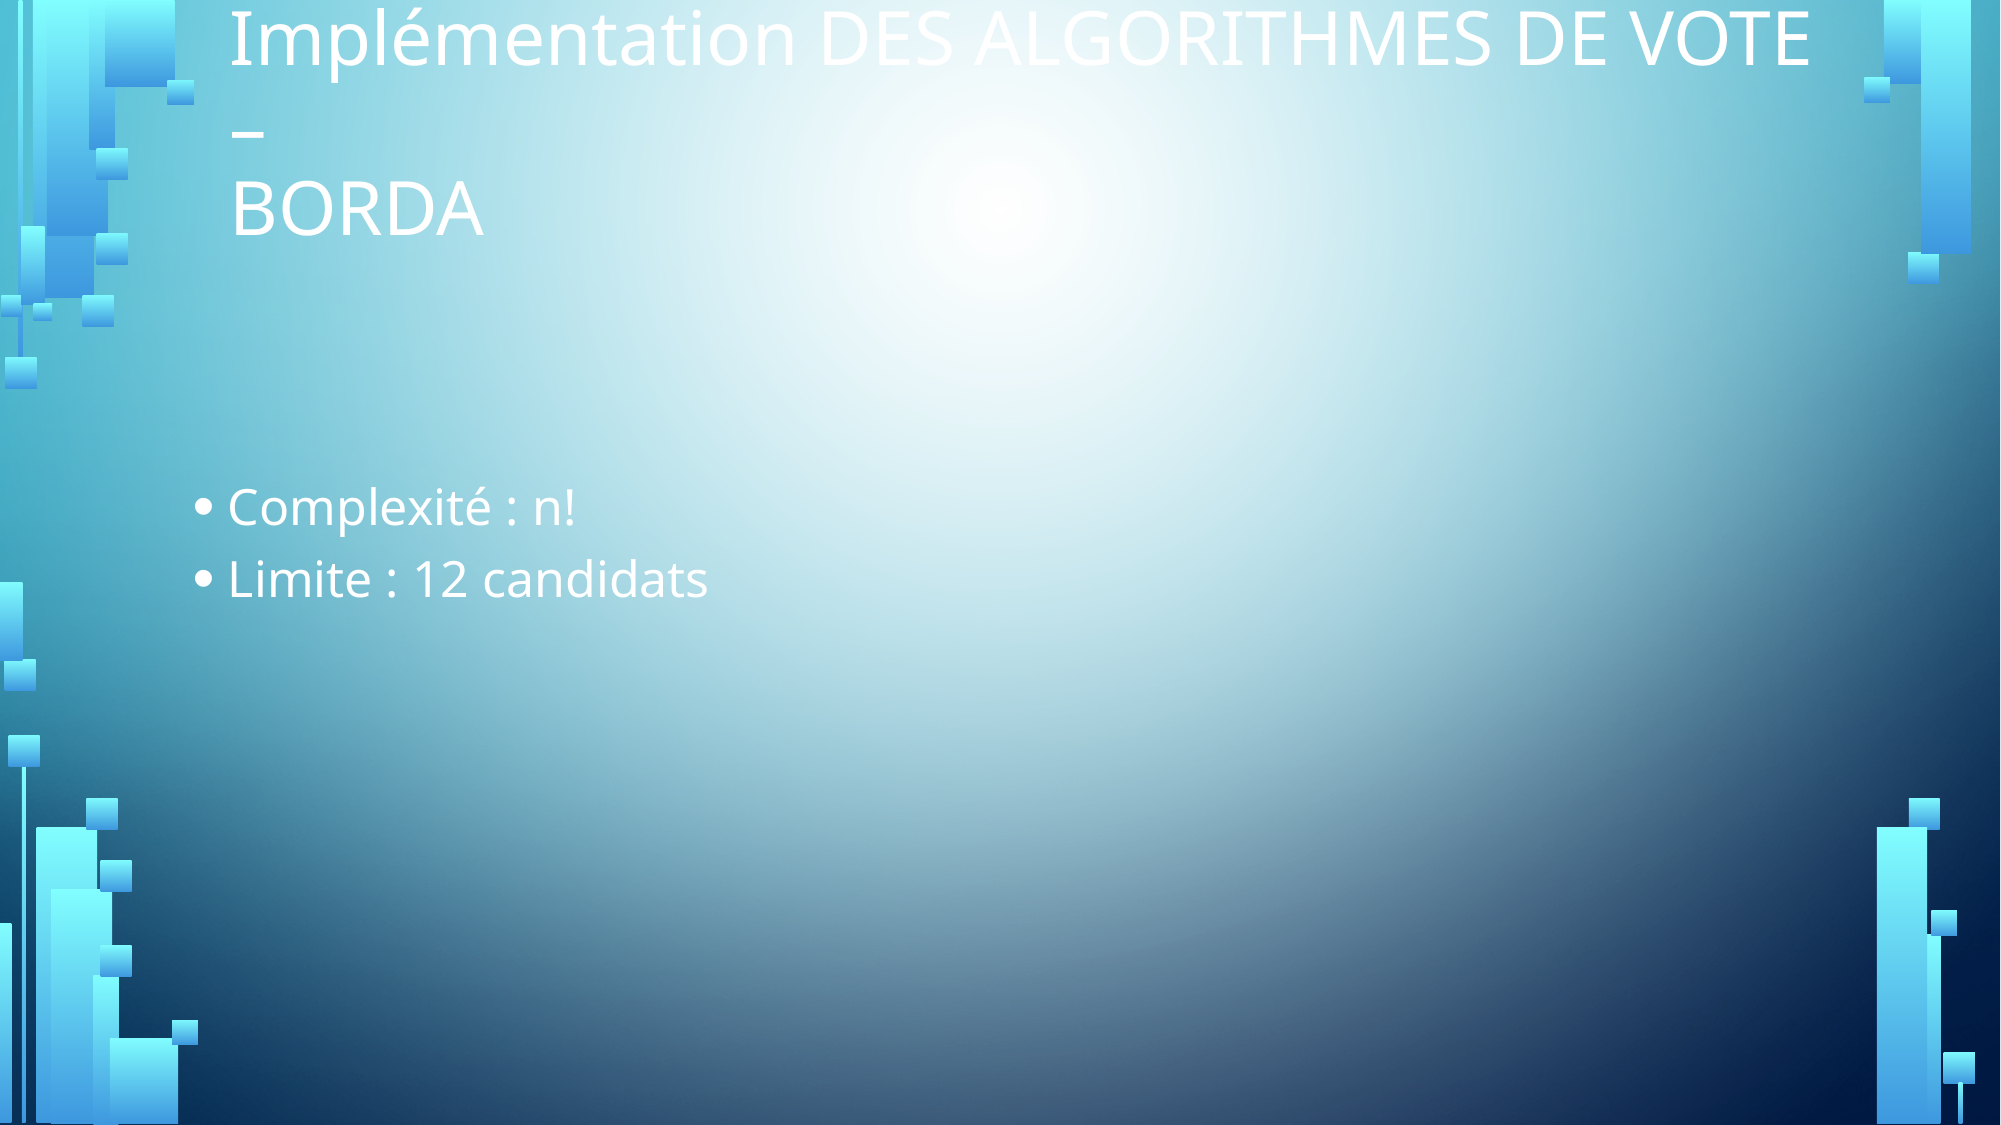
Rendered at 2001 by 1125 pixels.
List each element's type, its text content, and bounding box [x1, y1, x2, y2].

text_box Complexité : n! Limite : 12 candidats [177, 456, 1803, 874]
text_box Implémentation DES ALGORITHMES DE VOTE – BORDA [214, 0, 1840, 243]
picture [0, 0, 2001, 1125]
